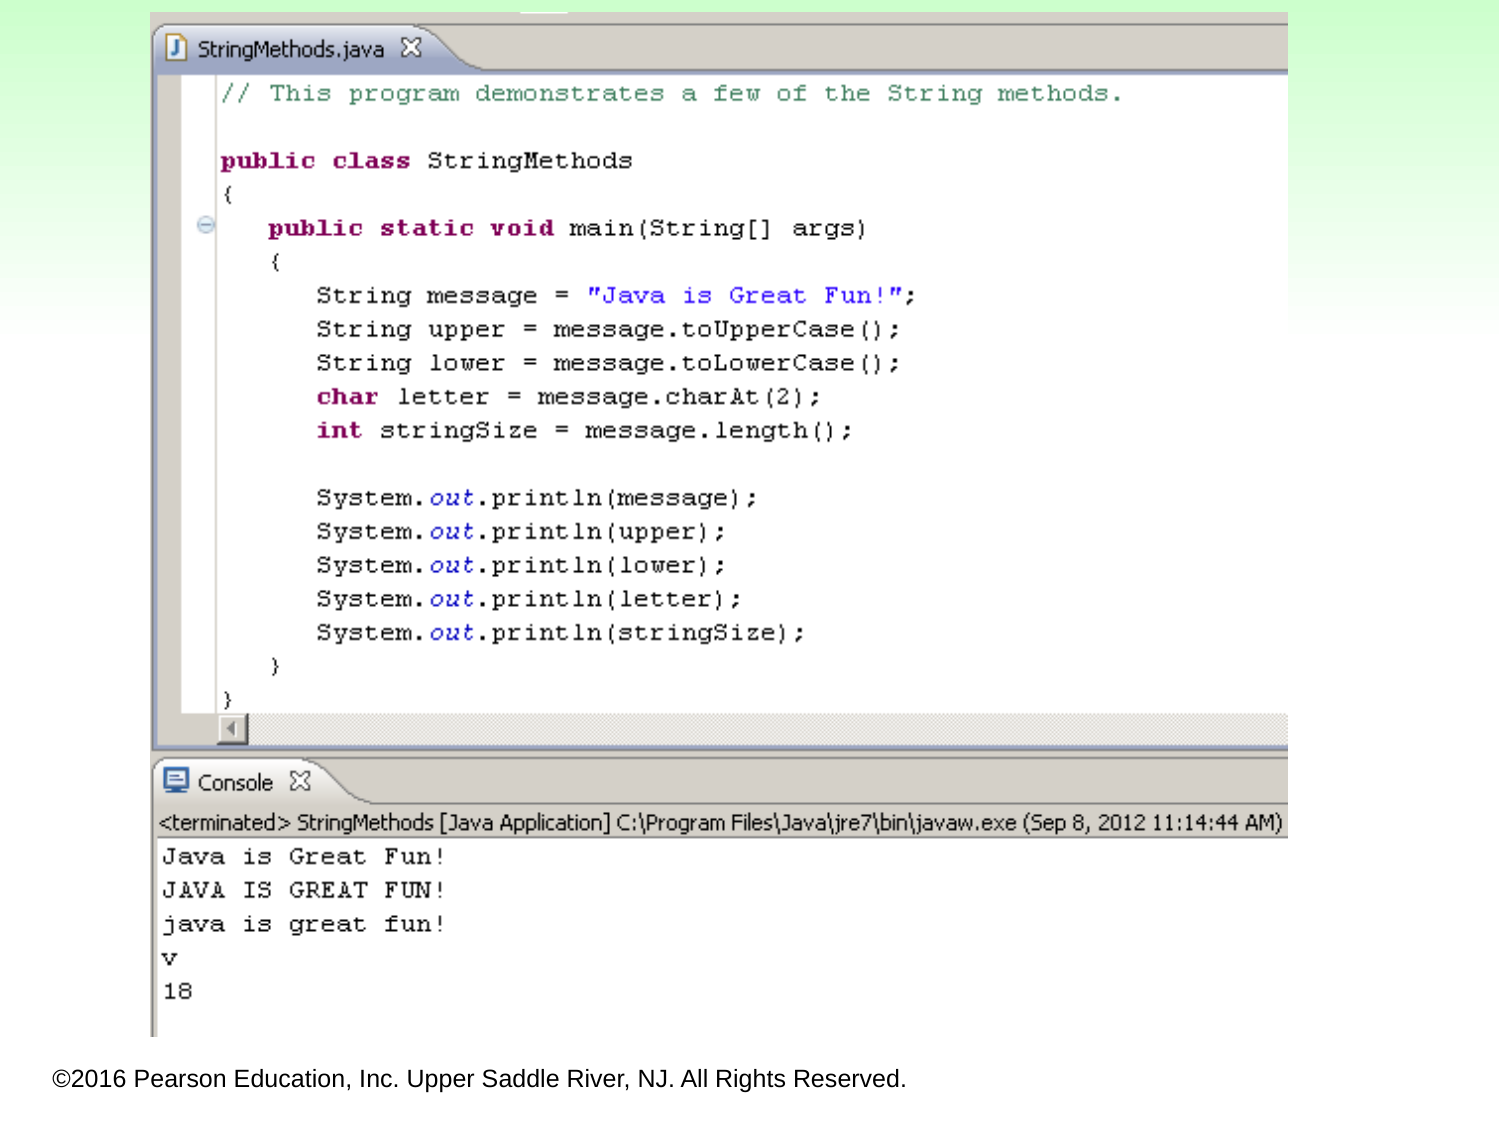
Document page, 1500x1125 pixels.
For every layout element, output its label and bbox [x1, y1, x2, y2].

picture [149, 12, 1288, 1038]
